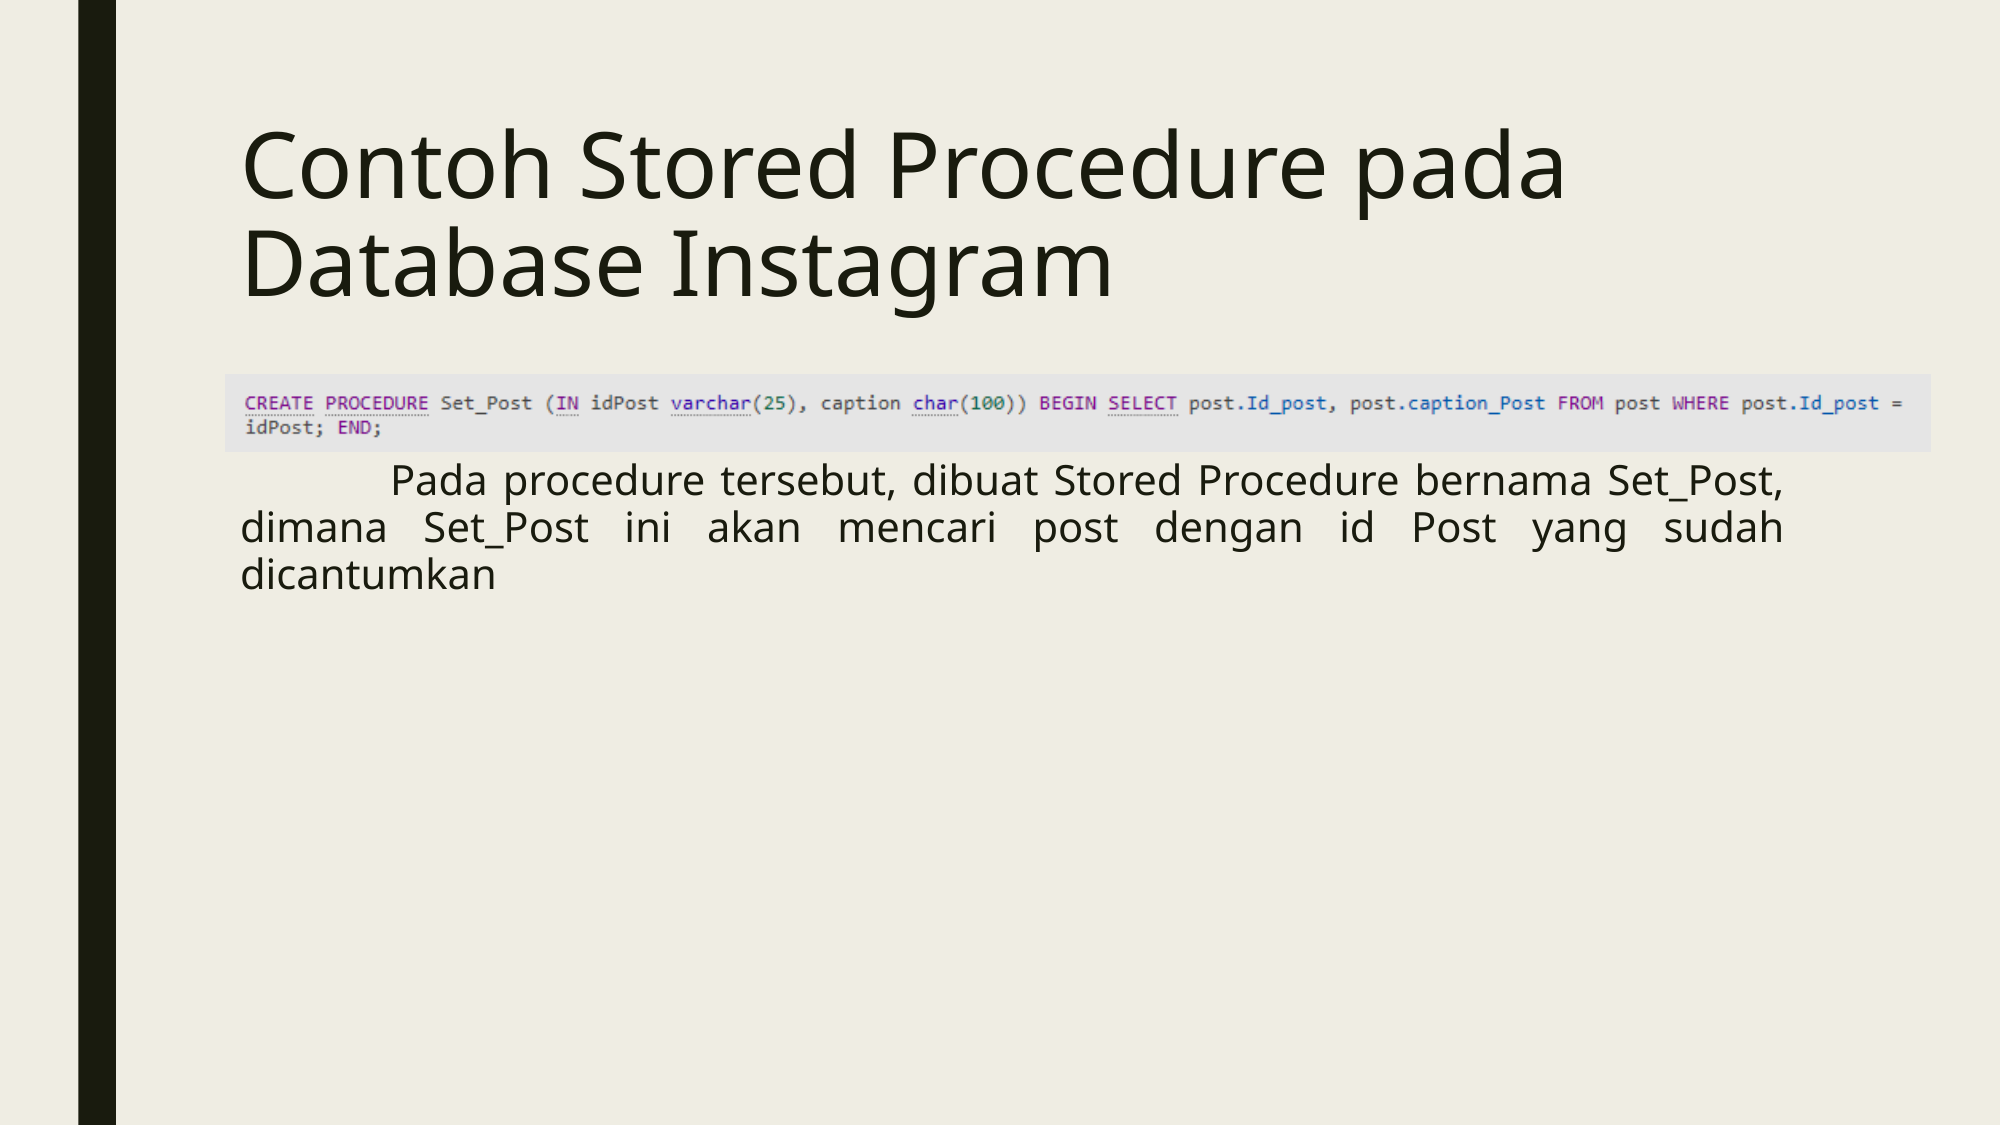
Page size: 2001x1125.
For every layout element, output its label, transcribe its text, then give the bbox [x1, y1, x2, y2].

picture [224, 374, 1931, 452]
title Contoh Stored Procedure pada Database Instagram [225, 112, 1800, 357]
list Pada procedure tersebut, dibuat Stored Procedure bernama Set_Post, dimana Set_Post ini akan mencari post dengan id Post yang sudah dicantumkan [225, 452, 1800, 963]
